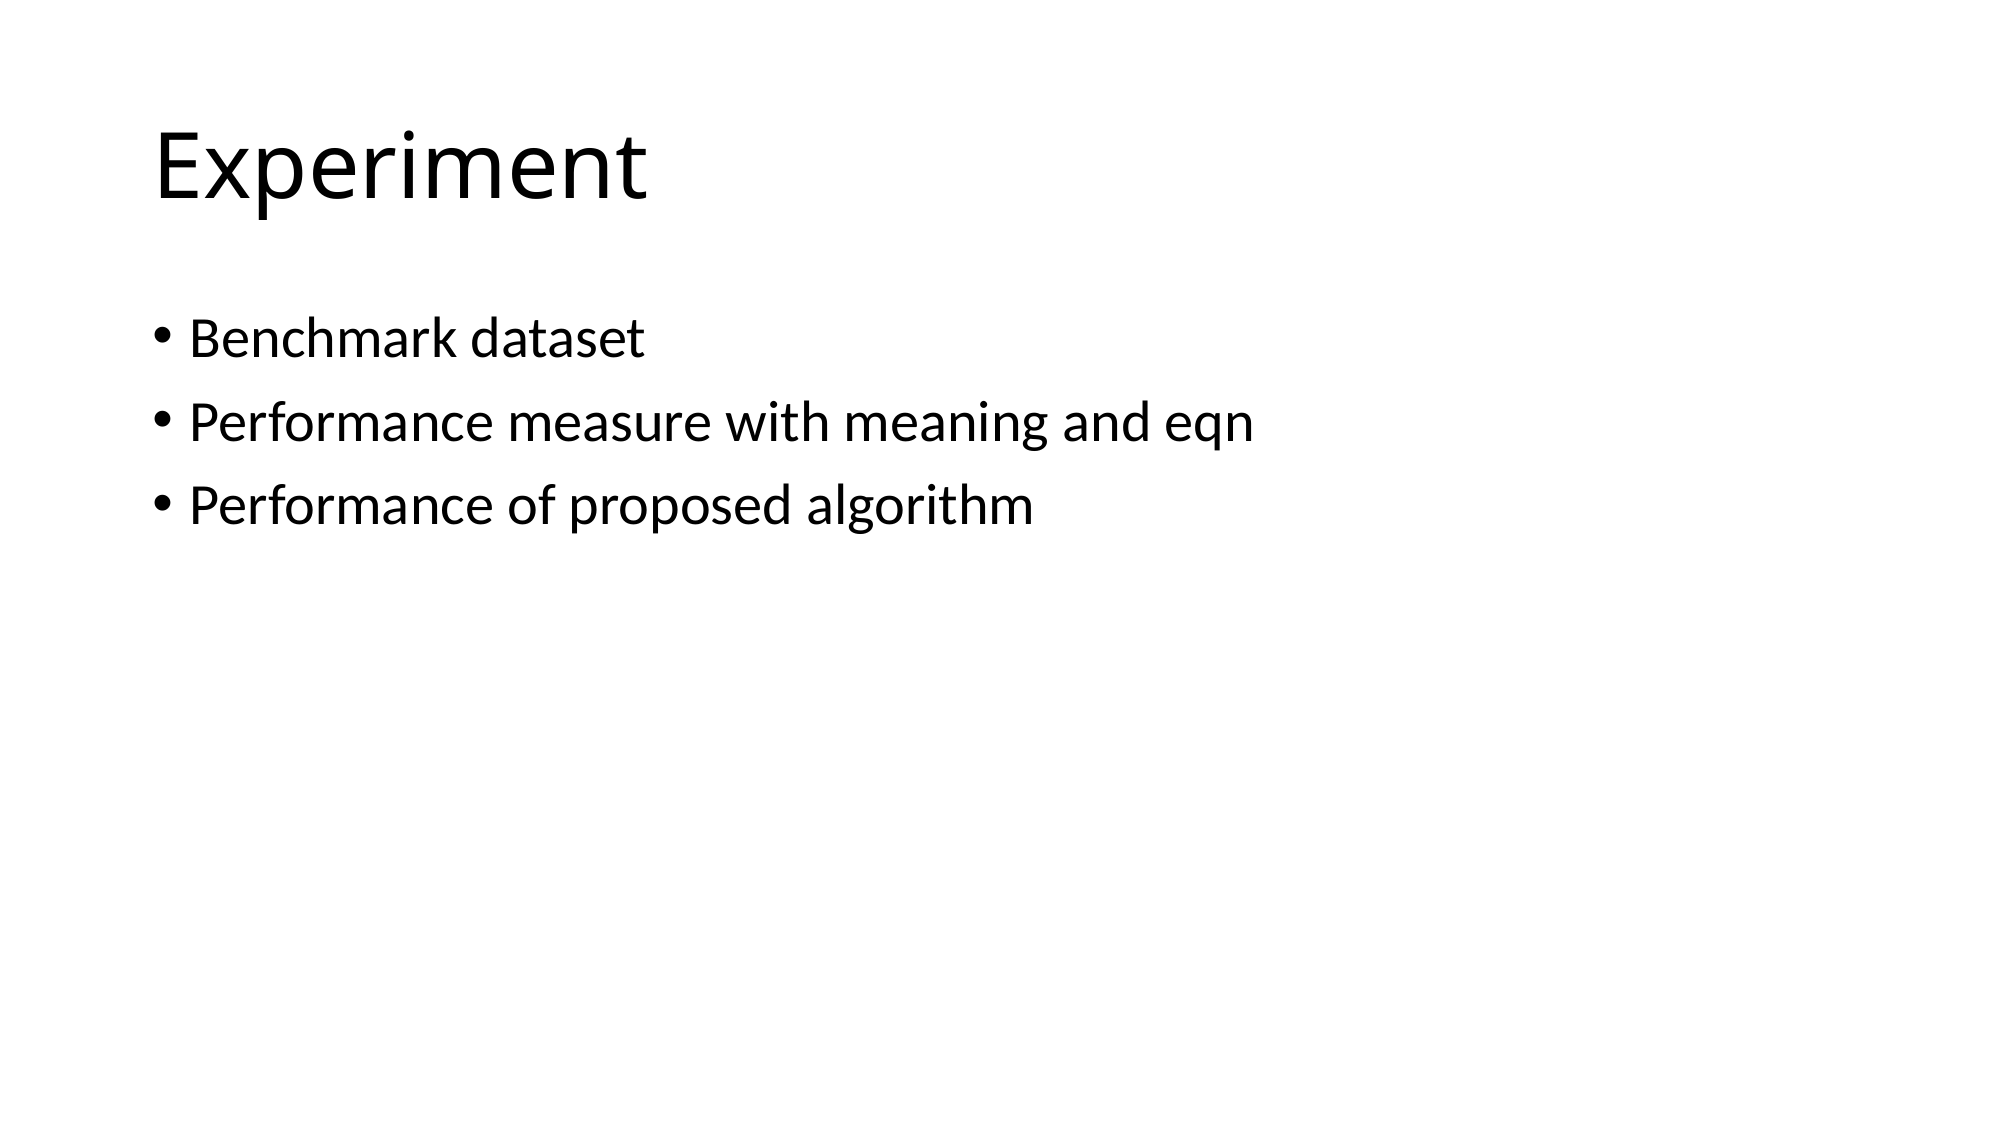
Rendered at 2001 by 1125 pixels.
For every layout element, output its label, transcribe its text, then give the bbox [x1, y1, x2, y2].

list Benchmark dataset Performance measure with meaning and eqn Performance of proposed algorithm [137, 299, 1863, 1014]
title Experiment [137, 59, 1863, 278]
